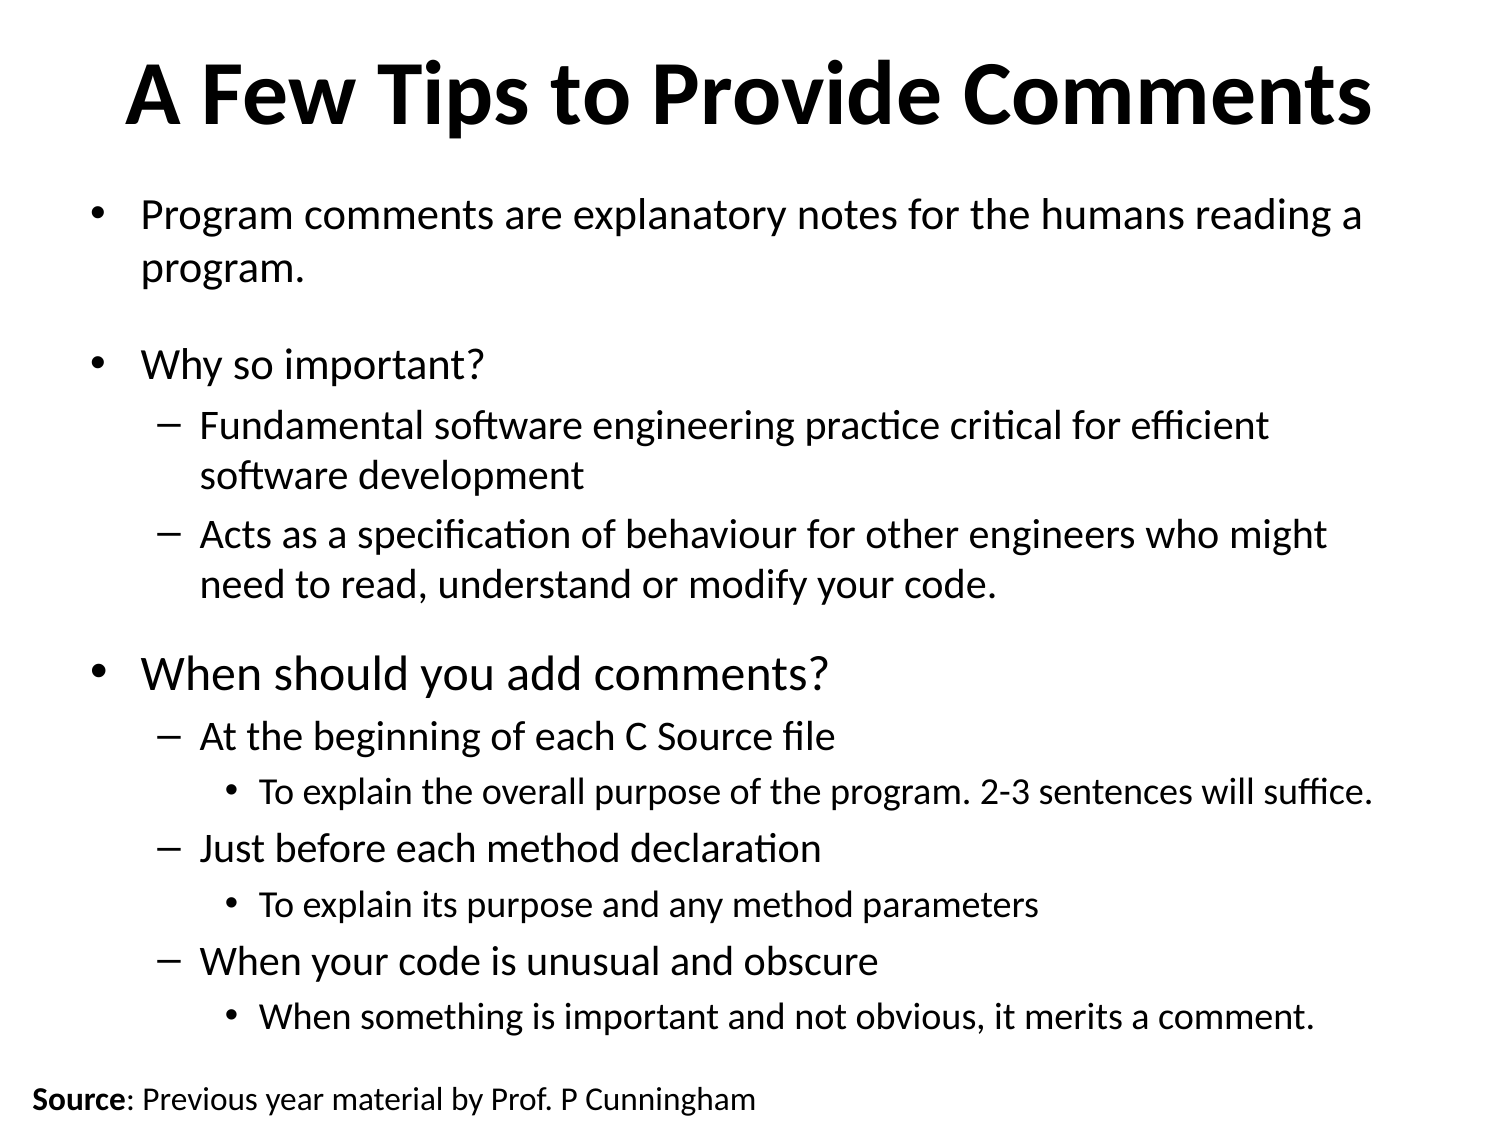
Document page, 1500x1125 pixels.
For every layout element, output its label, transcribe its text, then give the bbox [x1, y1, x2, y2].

text_box A Few Tips to Provide Comments [0, 10, 1500, 165]
text_box Source: Previous year material by Prof. P Cunningham [17, 1069, 1268, 1125]
text_box Program comments are explanatory notes for the humans reading a program. Why so important? Fundamental software engineering practice critical for efficient software development Acts as a specification of behaviour for other engineers who might need to read, understand or modify your code. When should you add comments? At the beginning of each C Source file To explain the overall purpose of the program. 2-3 sentences will suffice. Just before each method declaration To explain its purpose and any method parameters When your code is unusual and obscure When something is important and not obvious, it merits a comment. [74, 177, 1425, 1065]
